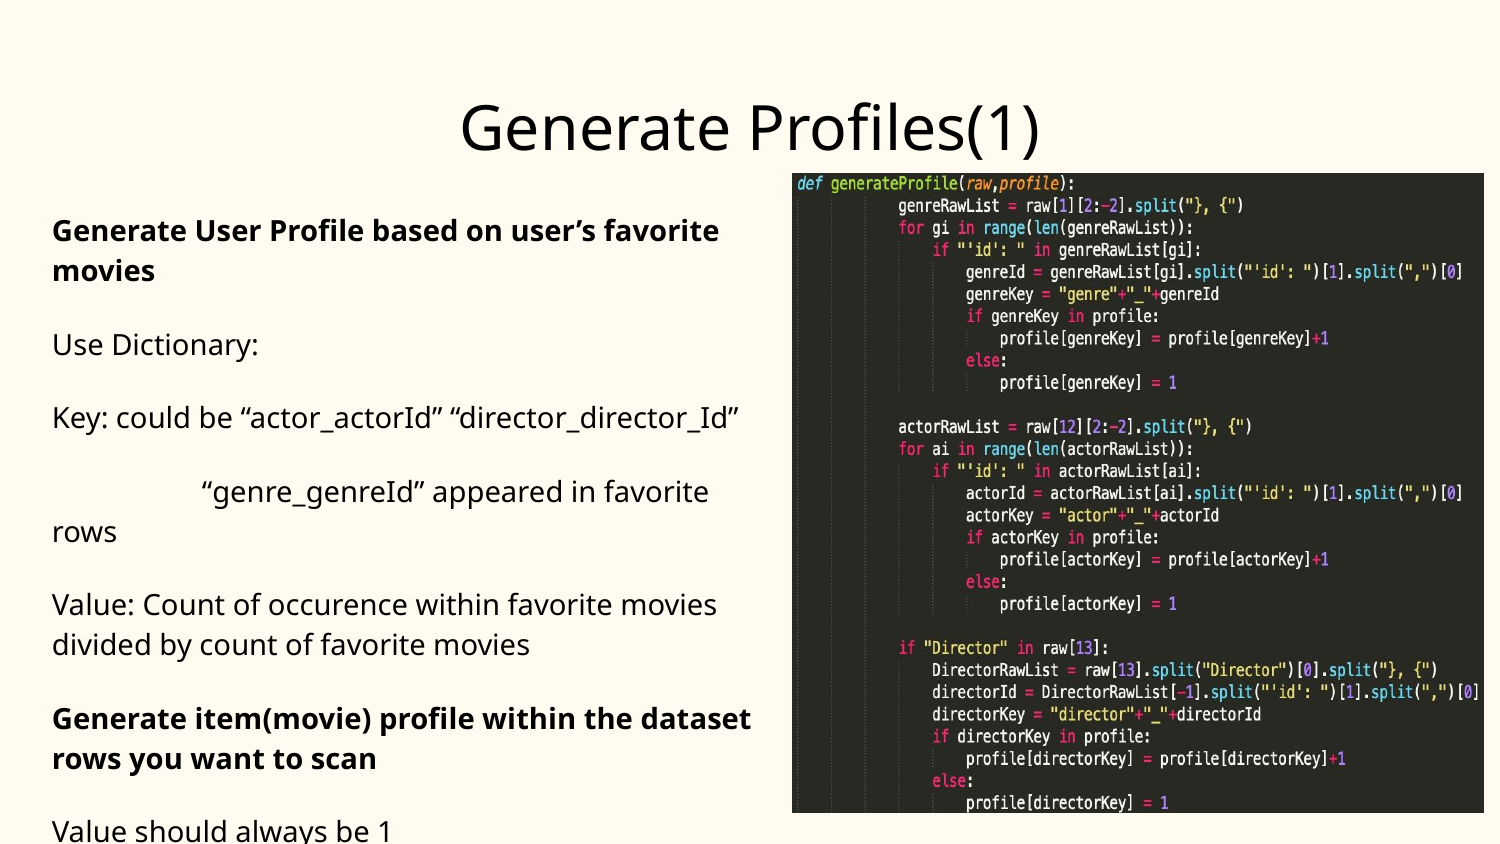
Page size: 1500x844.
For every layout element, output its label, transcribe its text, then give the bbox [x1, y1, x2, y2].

list Generate User Profile based on user’s favorite movies Use Dictionary: Key: could be “actor_actorId” “director_director_Id” “genre_genreId” appeared in favorite rows Value: Count of occurence within favorite movies divided by count of favorite movies Generate item(movie) profile within the dataset rows you want to scan Value should always be 1 [36, 192, 774, 750]
title Generate Profiles(1) [51, 72, 1449, 174]
picture [792, 173, 1484, 813]
